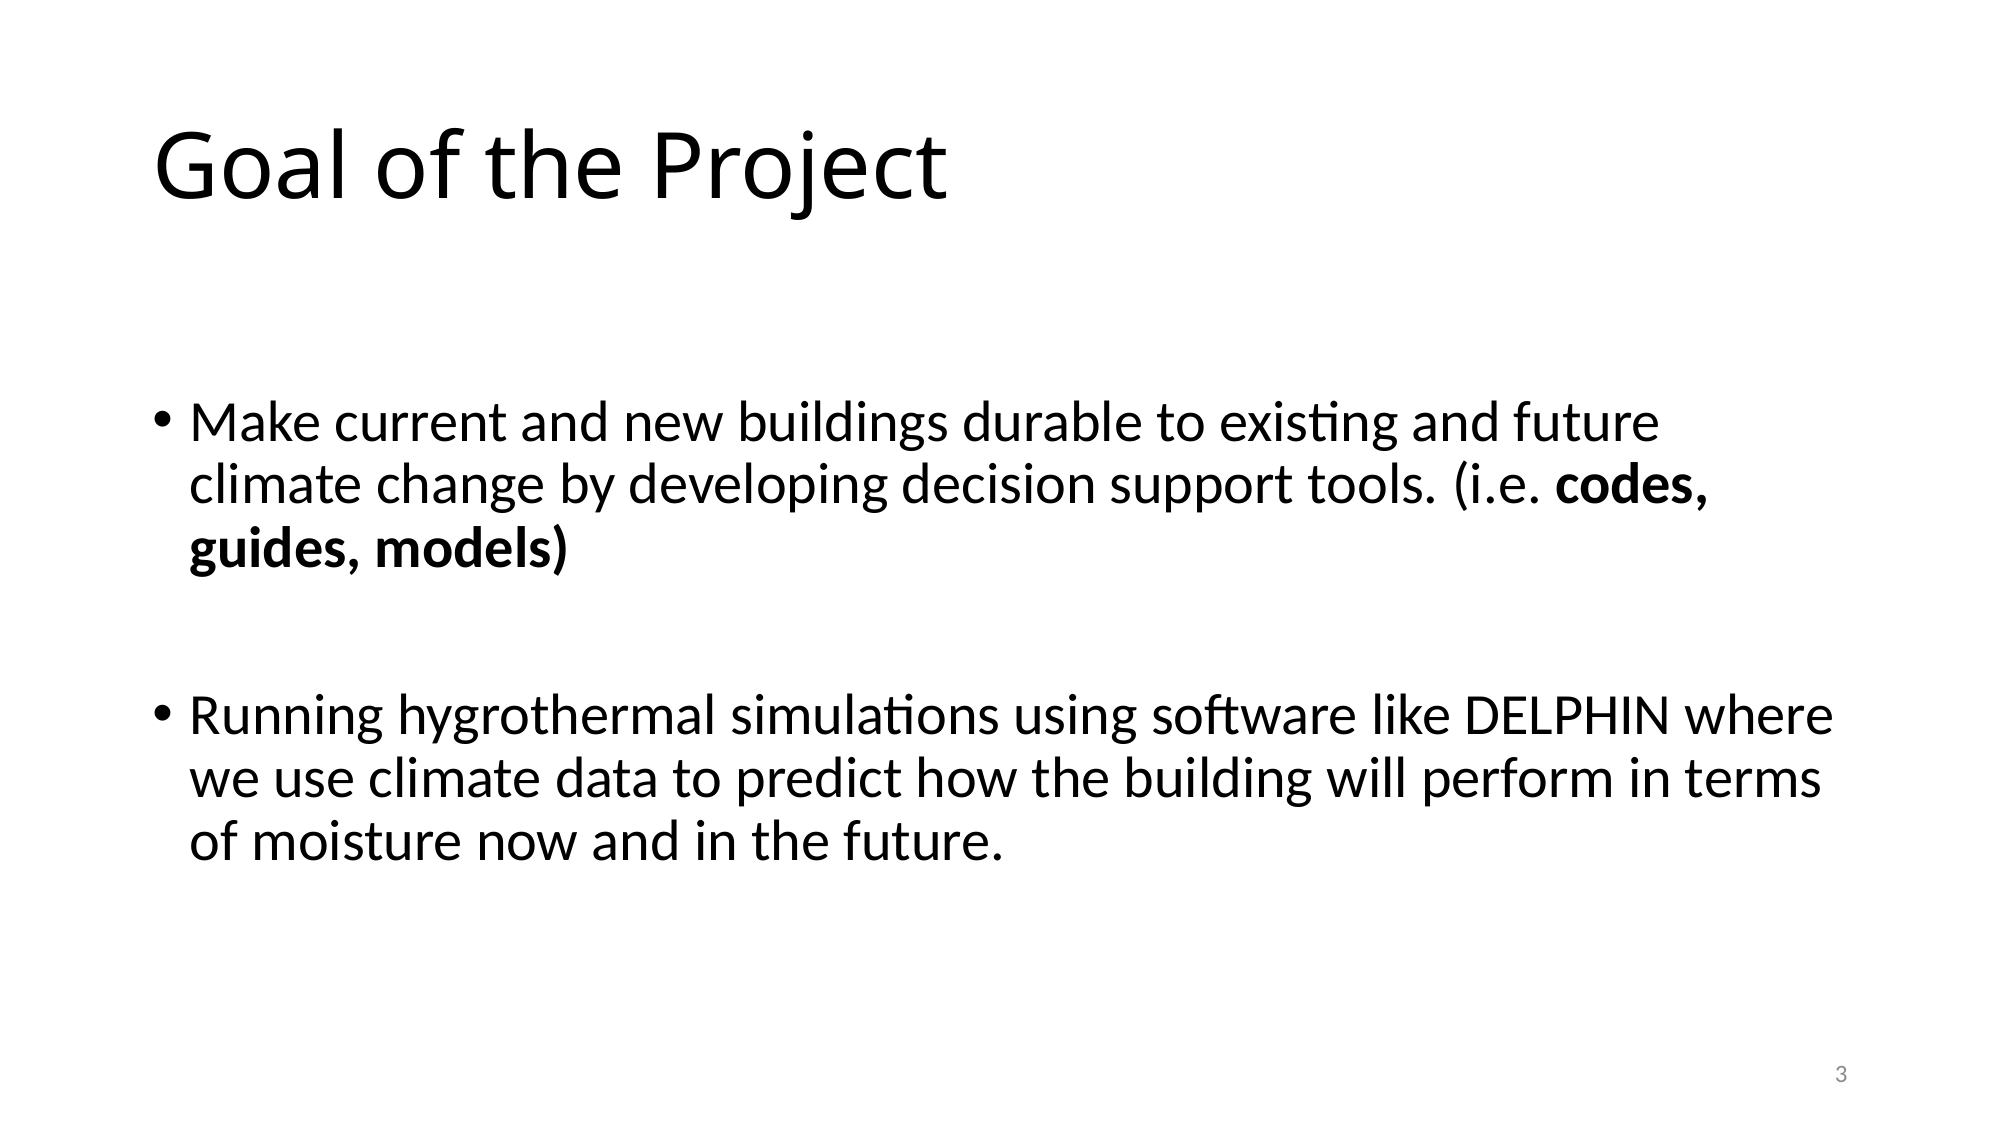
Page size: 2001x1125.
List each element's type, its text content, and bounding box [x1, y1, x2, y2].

slide_number 3 [1412, 1042, 1863, 1103]
list Make current and new buildings durable to existing and future climate change by developing decision support tools. (i.e. codes, guides, models) Running hygrothermal simulations using software like DELPHIN where we use climate data to predict how the building will perform in terms of moisture now and in the future. [137, 299, 1863, 1014]
title Goal of the Project [137, 59, 1863, 278]
